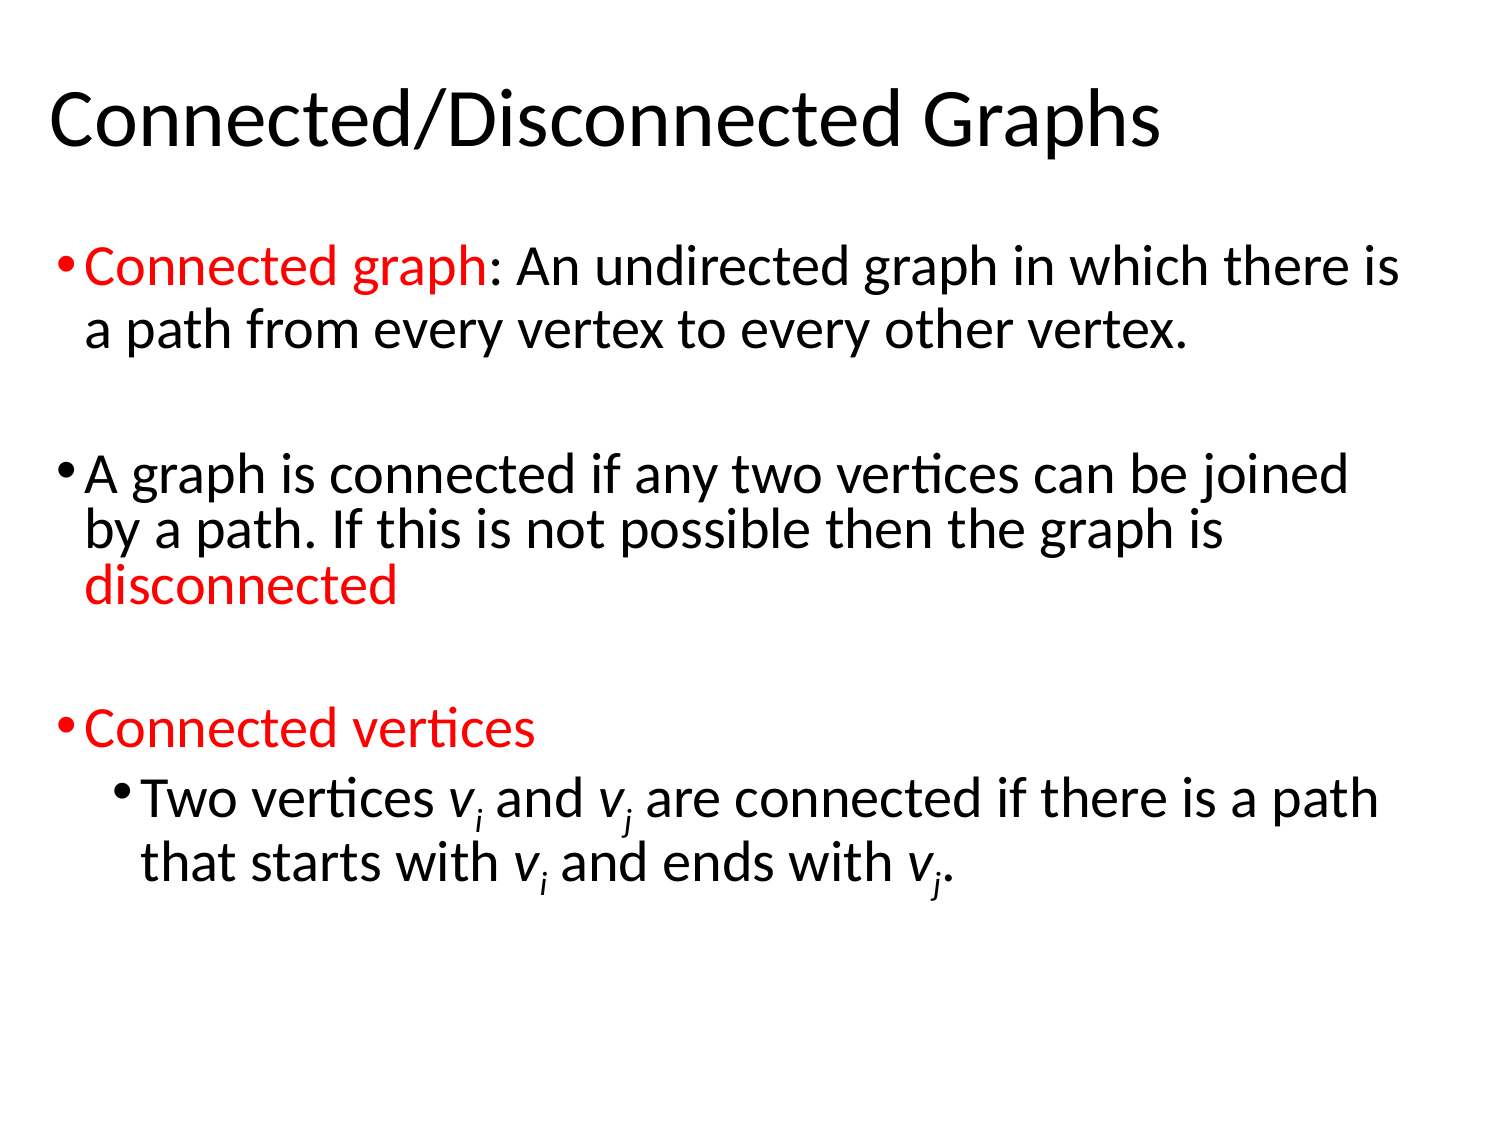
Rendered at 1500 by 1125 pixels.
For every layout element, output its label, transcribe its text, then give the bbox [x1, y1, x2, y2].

list Connected graph: An undirected graph in which there is a path from every vertex to every other vertex. A graph is connected if any two vertices can be joined by a path. If this is not possible then the graph is disconnected Connected vertices Two vertices vi and vj are connected if there is a path that starts with vi and ends with vj. [41, 228, 1436, 1047]
title Connected/Disconnected Graphs [34, 0, 1500, 240]
